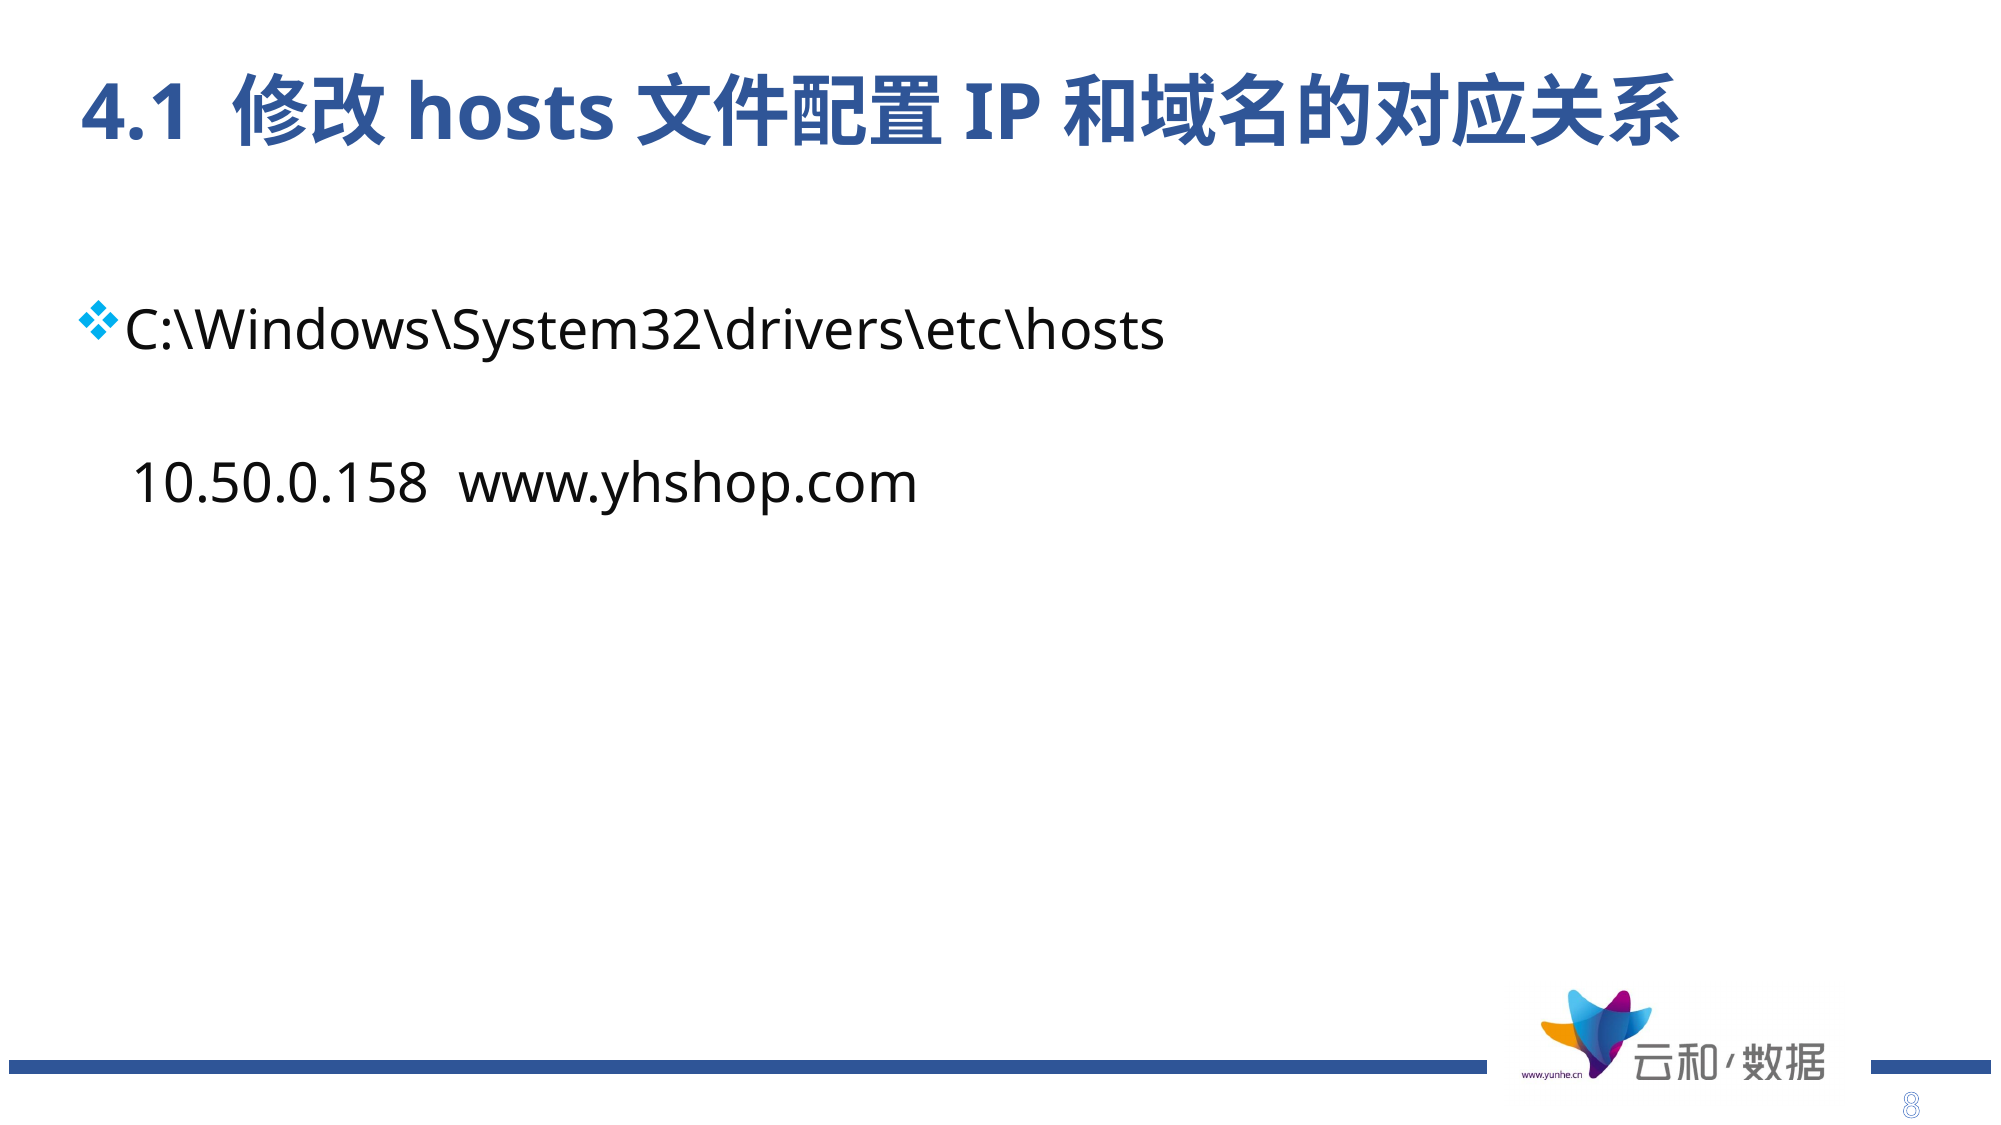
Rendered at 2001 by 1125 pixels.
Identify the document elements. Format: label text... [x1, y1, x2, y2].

text_box 4.1 修改hosts文件配置IP和域名的对应关系 [58, 45, 1951, 171]
text_box C:\Windows\System32\drivers\etc\hosts 10.50.0.158 www.yhshop.com [58, 200, 1979, 828]
picture [1504, 981, 1845, 1106]
